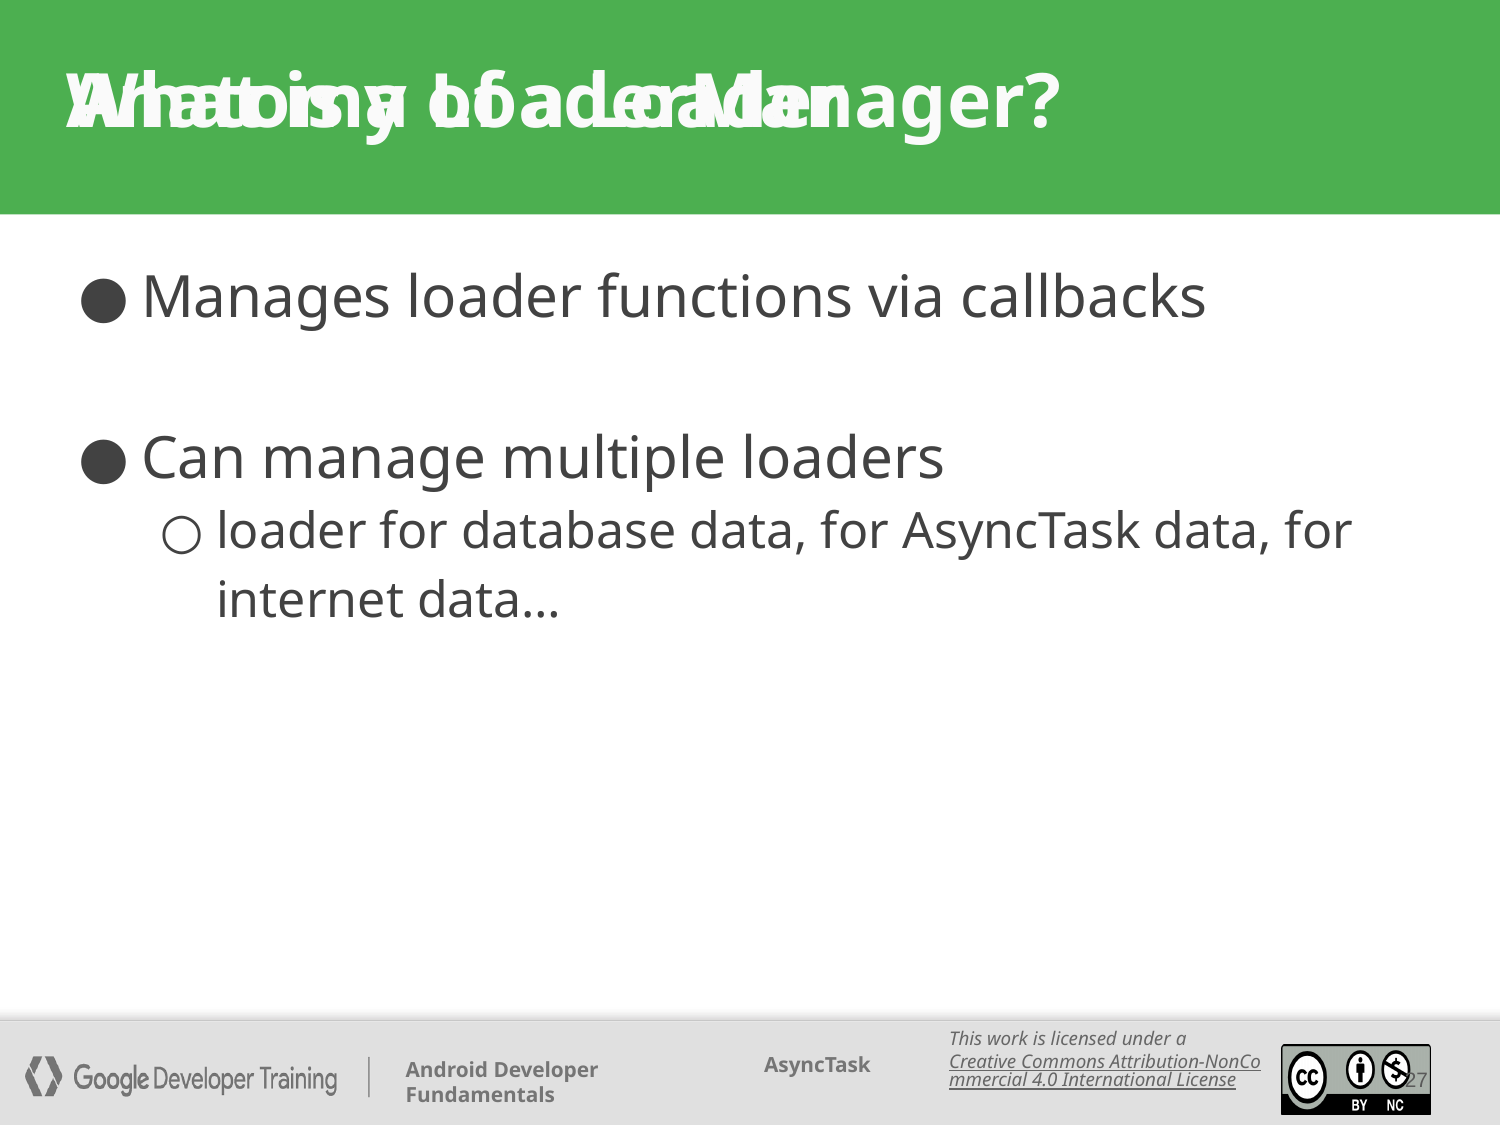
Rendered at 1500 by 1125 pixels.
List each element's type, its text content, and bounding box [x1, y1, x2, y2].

slide_number ‹#› [1389, 1036, 1480, 1123]
title What is a LoaderManager? [51, 37, 1449, 163]
list Manages loader functions via callbacks Can manage multiple loaders loader for database data, for AsyncTask data, for internet data… [51, 233, 1491, 1008]
picture [0, 215, 1500, 1125]
